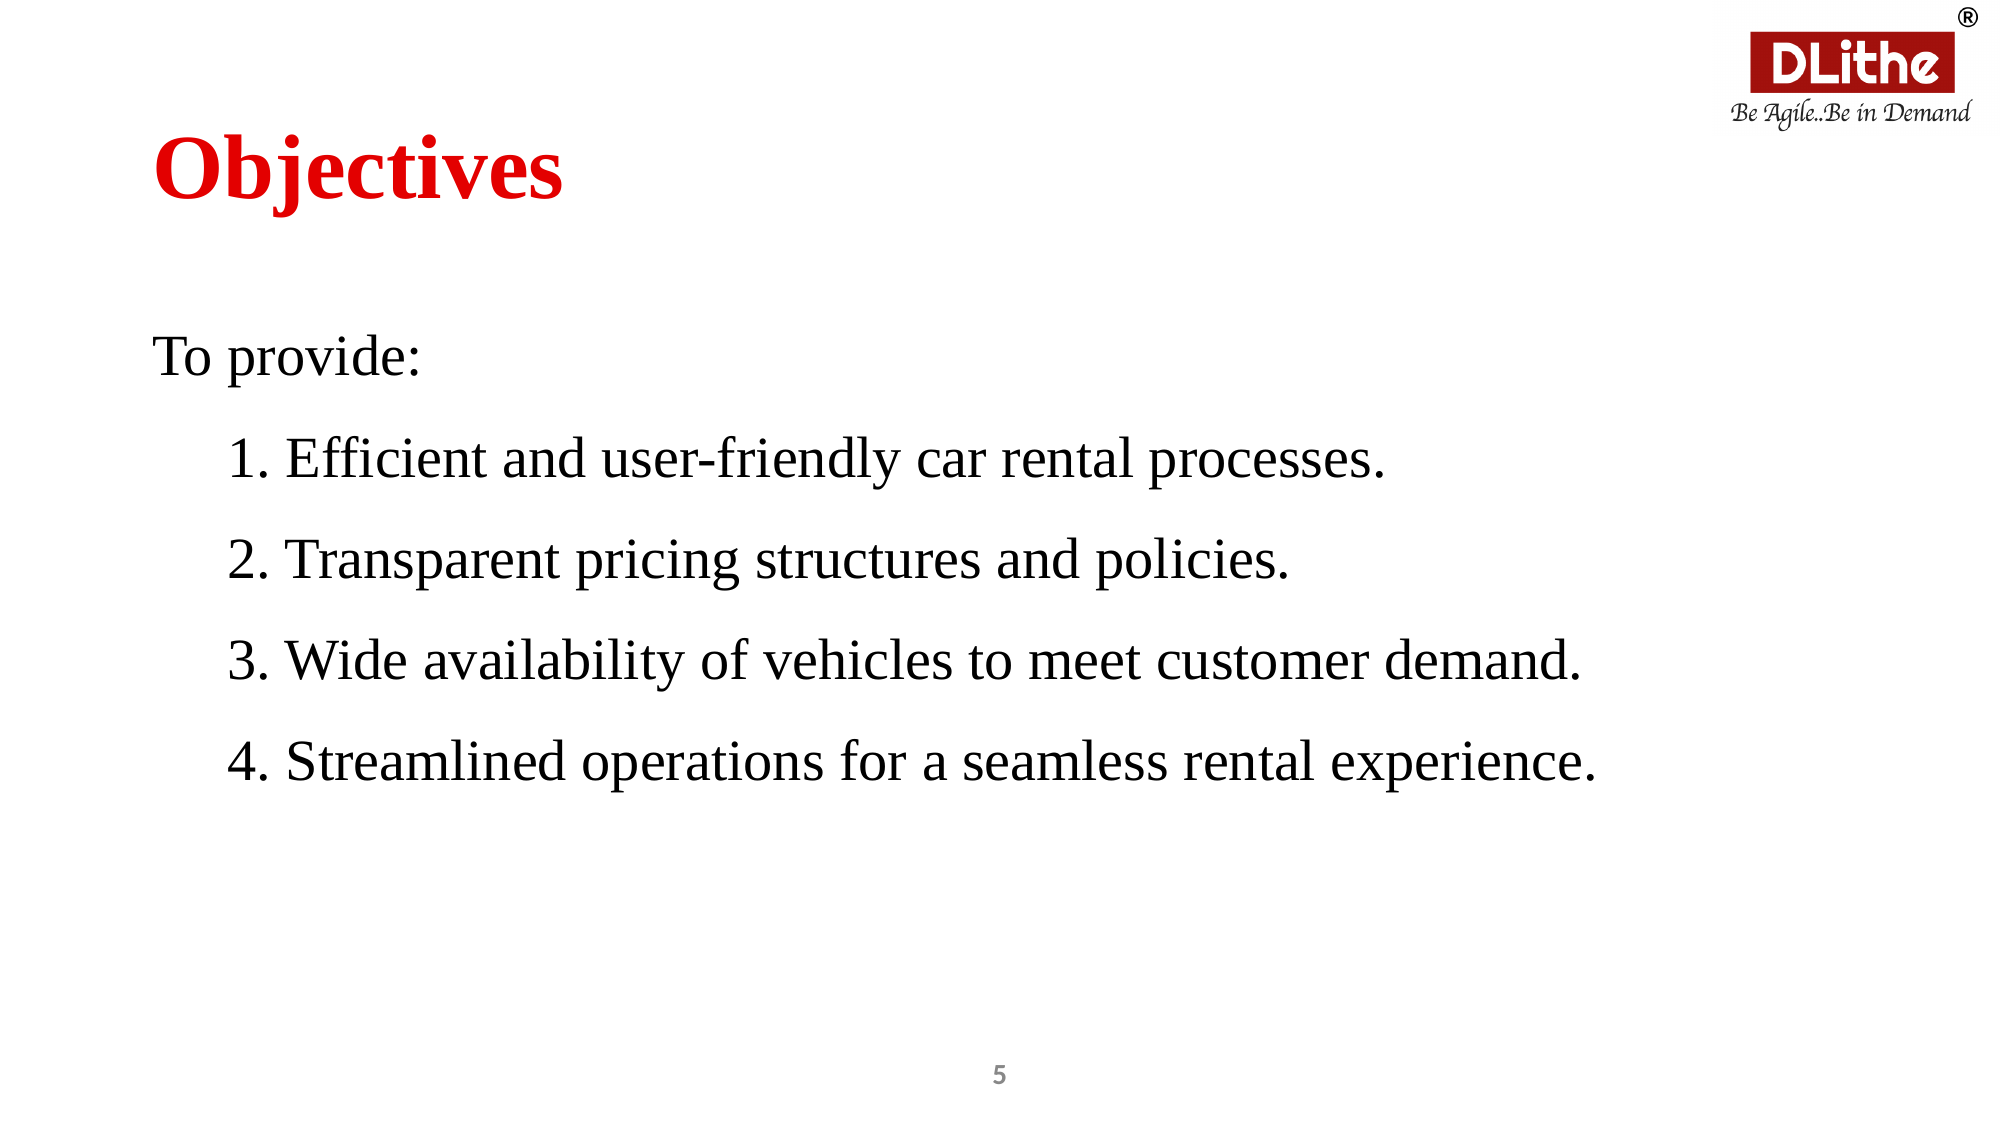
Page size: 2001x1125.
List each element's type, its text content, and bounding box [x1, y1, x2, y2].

list To provide: 1. Efficient and user-friendly car rental processes. 2. Transparent pricing structures and policies. 3. Wide availability of vehicles to meet customer demand. 4. Streamlined operations for a seamless rental experience. [137, 299, 1863, 1014]
title Objectives [137, 59, 1863, 278]
picture [1711, 0, 2000, 136]
footer 5 [662, 1042, 1338, 1103]
